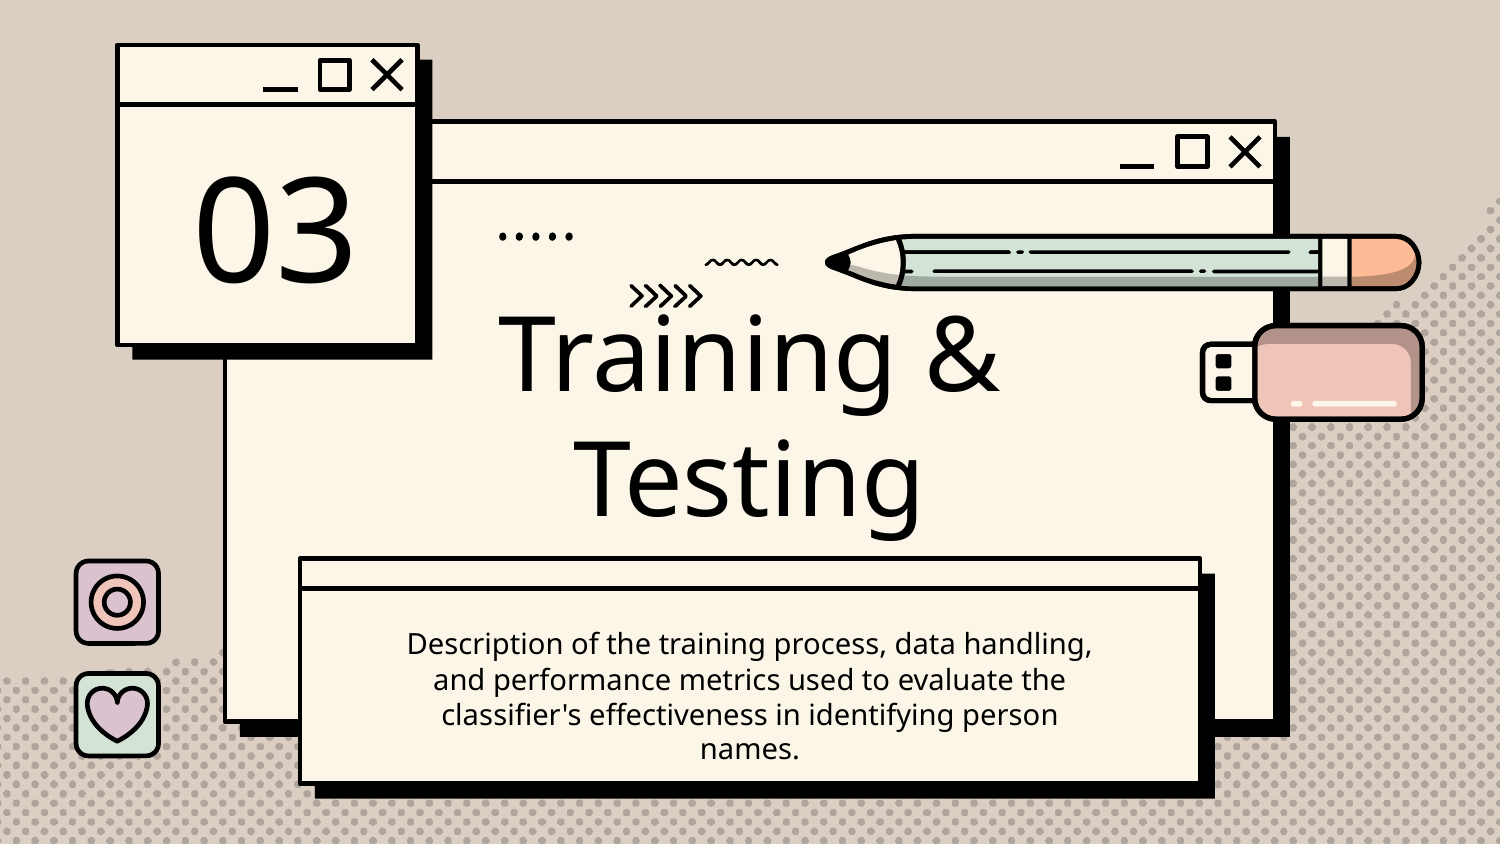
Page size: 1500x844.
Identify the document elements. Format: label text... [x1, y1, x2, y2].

title Training & Testing [300, 271, 1200, 422]
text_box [116, 44, 433, 360]
text_box [565, 232, 573, 241]
text_box [643, 284, 659, 308]
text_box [299, 558, 1216, 799]
text_box [704, 258, 779, 267]
text_box [688, 284, 703, 308]
text_box [499, 232, 507, 241]
text_box [629, 284, 644, 308]
text_box [548, 232, 556, 241]
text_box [75, 560, 159, 644]
text_box [658, 283, 674, 308]
text_box [515, 232, 523, 241]
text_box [1262, 259, 1363, 486]
text_box [673, 284, 688, 308]
text_box [532, 232, 540, 241]
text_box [75, 673, 159, 757]
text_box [823, 233, 1425, 292]
